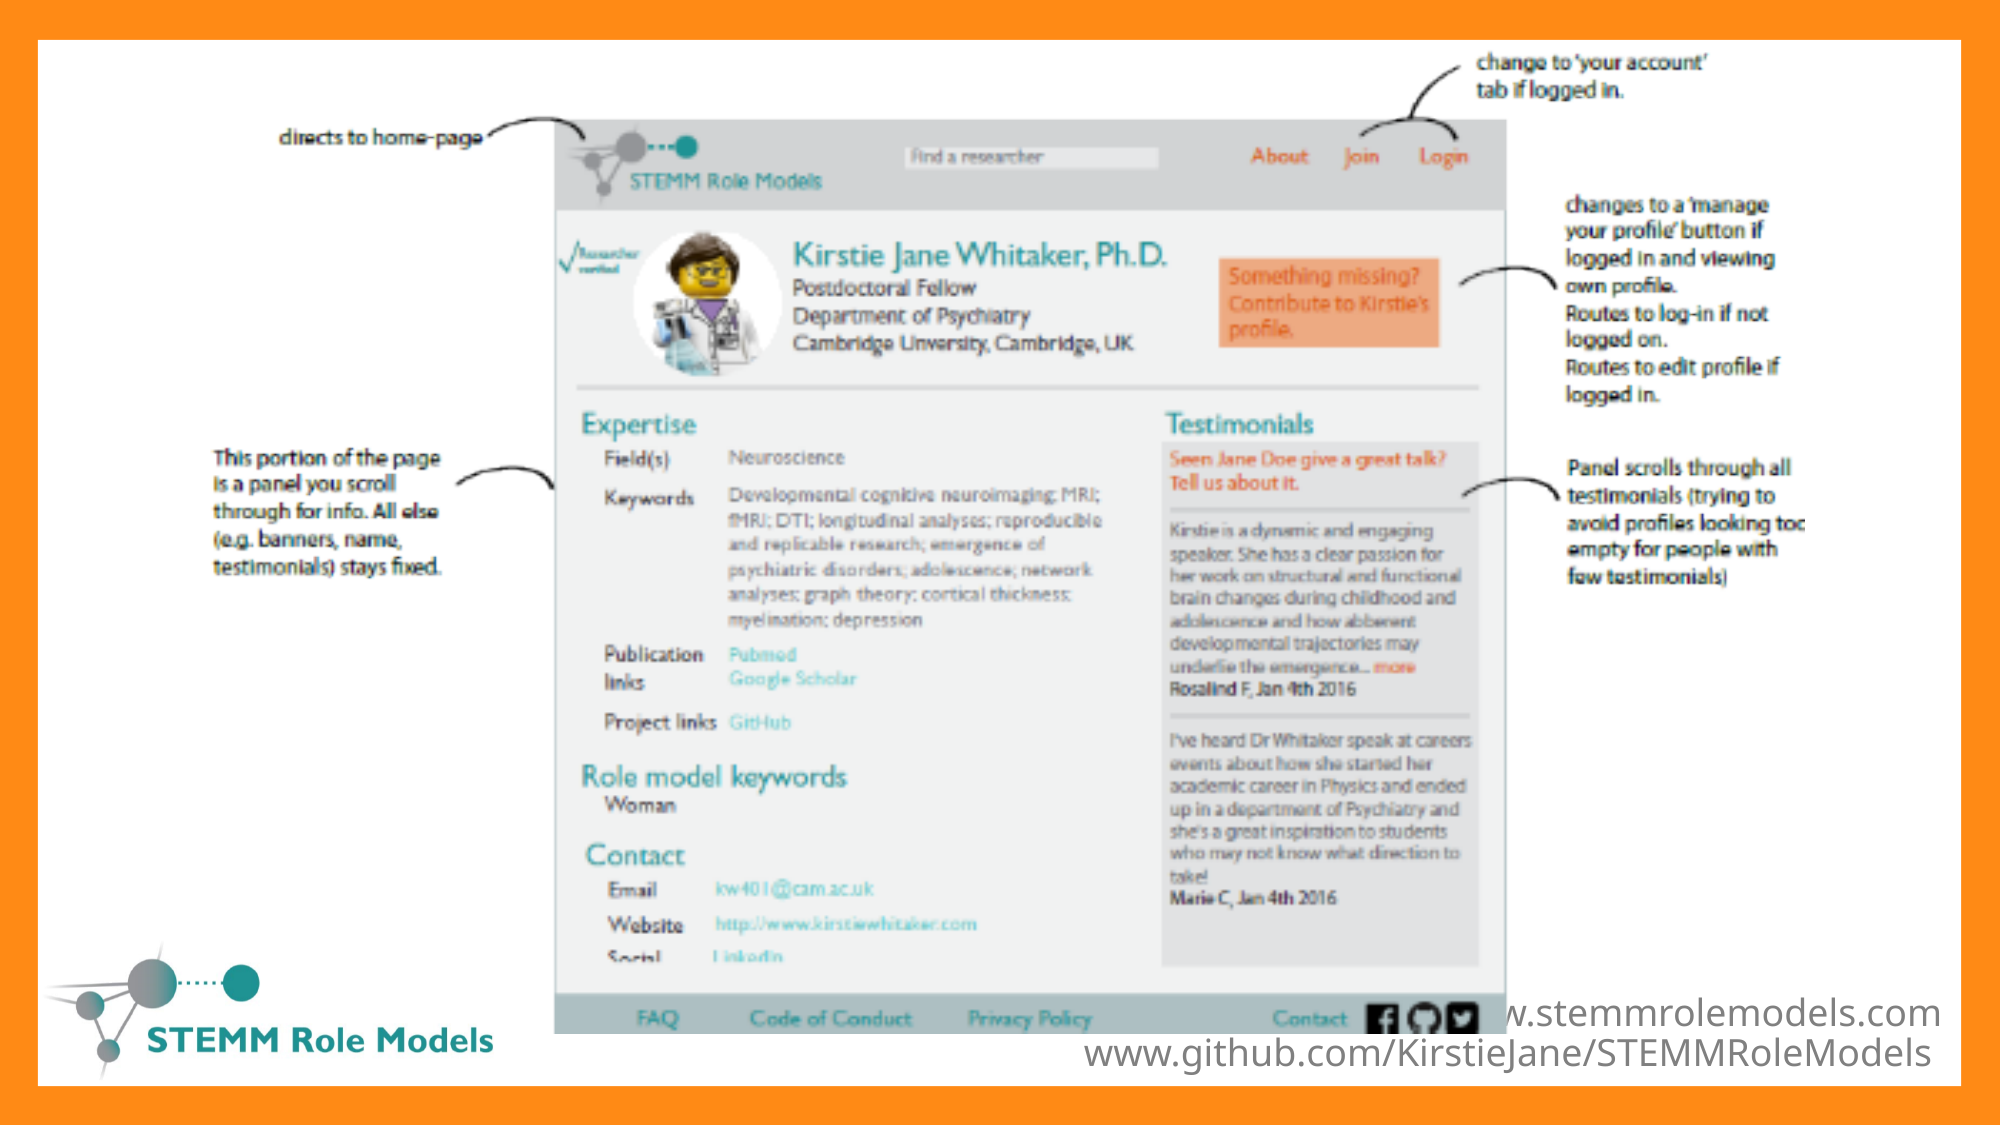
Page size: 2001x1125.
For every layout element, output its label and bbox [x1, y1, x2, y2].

picture [35, 17, 1805, 1088]
